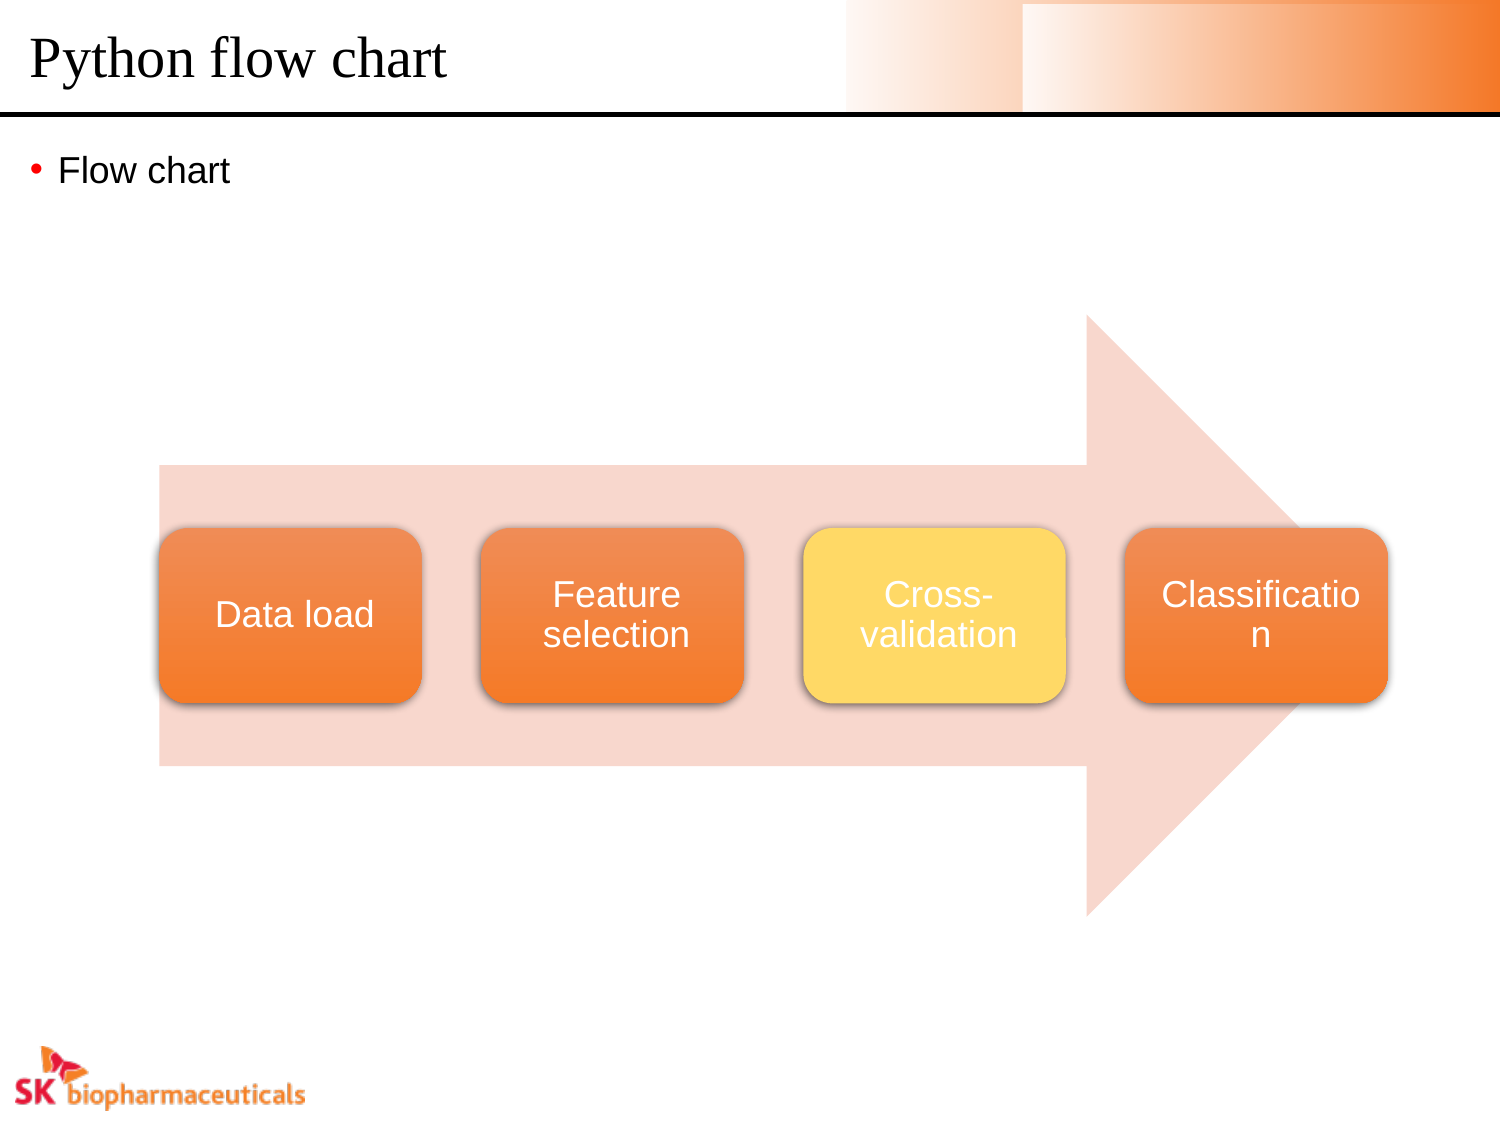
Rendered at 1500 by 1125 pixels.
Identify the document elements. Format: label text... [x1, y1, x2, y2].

list Flow chart [14, 125, 1483, 1027]
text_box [159, 314, 1388, 917]
picture [15, 1046, 305, 1111]
title Python flow chart [14, 10, 1309, 107]
